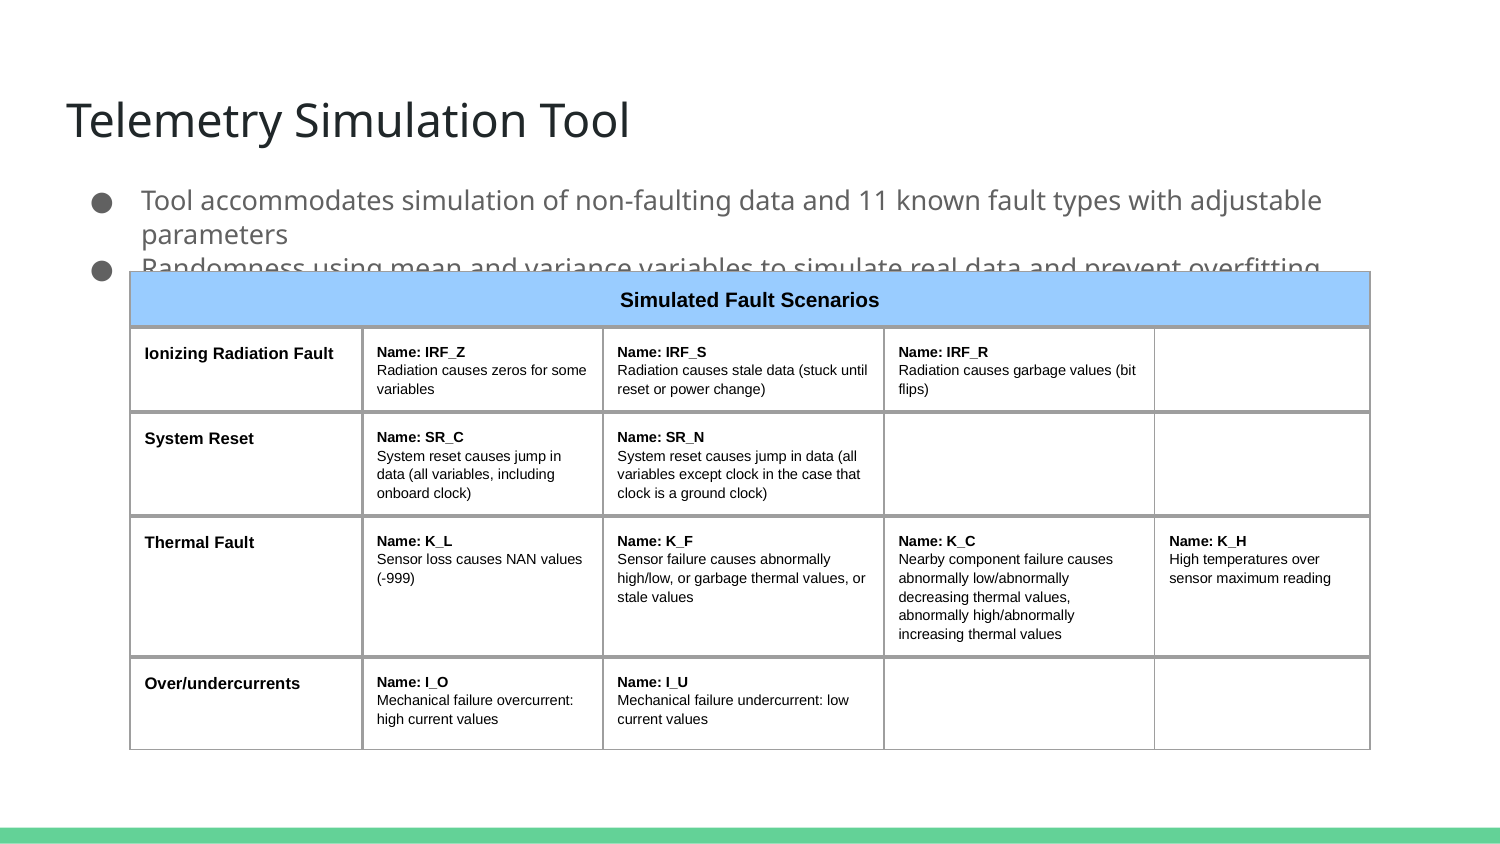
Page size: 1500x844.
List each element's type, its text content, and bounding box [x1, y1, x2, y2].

table_cell [885, 659, 1154, 749]
table_cell Ionizing Radiation Fault [131, 329, 361, 410]
table_cell Name: SR_C System reset causes jump in data (all variables, including onboard clock) [364, 414, 602, 514]
table_cell Name: SR_N System reset causes jump in data (all variables except clock in the case that clock is a ground clock) [604, 414, 883, 514]
table_cell Name: IRF_R Radiation causes garbage values (bit flips) [885, 329, 1154, 410]
table_header Simulated Fault Scenarios [131, 272, 1369, 325]
table_cell Name: IRF_Z Radiation causes zeros for some variables [364, 329, 602, 410]
table_cell Thermal Fault [131, 518, 361, 655]
table_cell Name: K_H High temperatures over sensor maximum reading [1155, 518, 1369, 655]
table_cell Name: IRF_S Radiation causes stale data (stuck until reset or power change) [604, 329, 883, 410]
table_cell Name: K_C Nearby component failure causes abnormally low/abnormally decreasing thermal values, abnormally high/abnormally increasing thermal values [885, 518, 1154, 655]
table_cell Over/undercurrents [131, 659, 361, 749]
table_cell [1155, 414, 1369, 514]
table_cell [1155, 659, 1369, 749]
table_cell Name: I_U Mechanical failure undercurrent: low current values [604, 659, 883, 749]
table_cell Name: K_L Sensor loss causes NAN values (-999) [364, 518, 602, 655]
list Tool accommodates simulation of non-faulting data and 11 known fault types with adjustable parameters Randomness using mean and variance variables to simulate real data and prevent overfitting [51, 166, 1449, 261]
table_cell [885, 414, 1154, 514]
table_cell [1155, 329, 1369, 410]
table_cell Name: I_O Mechanical failure overcurrent: high current values [364, 659, 602, 749]
table_cell Name: K_F Sensor failure causes abnormally high/low, or garbage thermal values, or stale values [604, 518, 883, 655]
title Telemetry Simulation Tool [51, 72, 1449, 166]
table_cell System Reset [131, 414, 361, 514]
